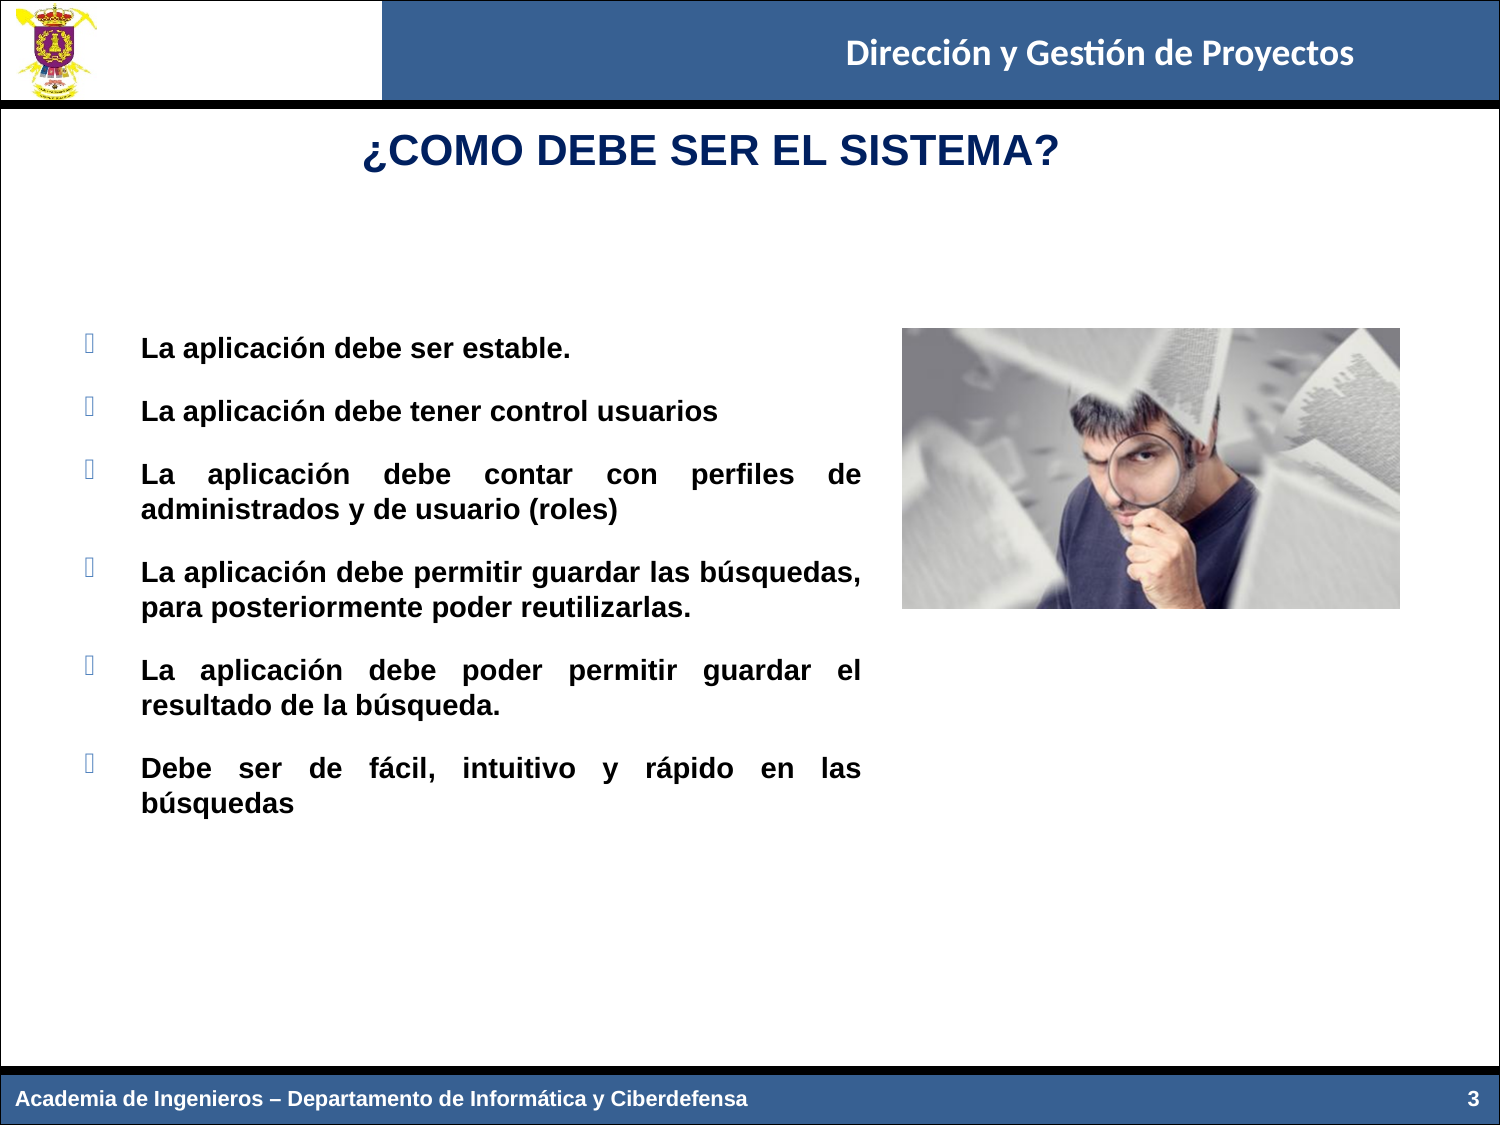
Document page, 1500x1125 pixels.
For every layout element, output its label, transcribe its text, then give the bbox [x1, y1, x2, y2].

picture [16, 3, 97, 100]
picture [901, 328, 1400, 610]
text_box La aplicación debe ser estable. La aplicación debe tener control usuarios La aplicación debe contar con perfiles de administrados y de usuario (roles) La aplicación debe permitir guardar las búsquedas, para posteriormente poder reutilizarlas. La aplicación debe poder permitir guardar el resultado de la búsqueda. Debe ser de fácil, intuitivo y rápido en las búsquedas [76, 261, 871, 781]
text_box ¿COMO DEBE SER EL SISTEMA? [300, 117, 1123, 180]
